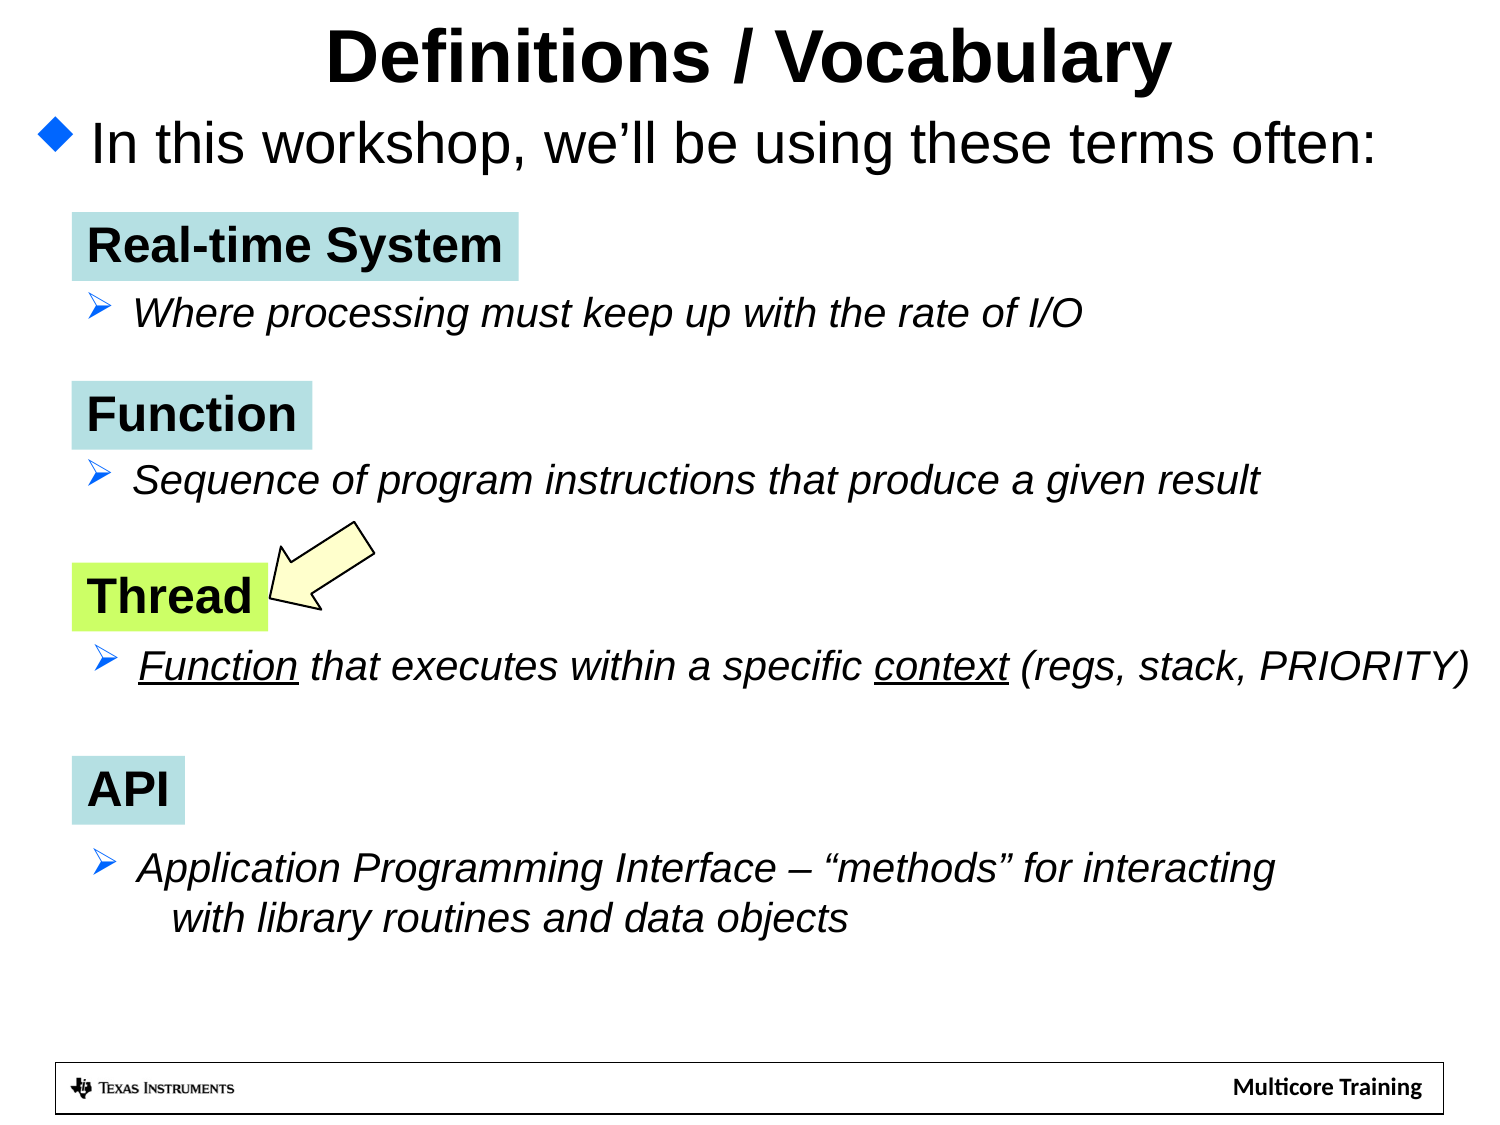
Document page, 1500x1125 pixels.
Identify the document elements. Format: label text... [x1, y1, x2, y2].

text_box Sequence of program instructions that produce a given result [70, 455, 1276, 510]
title Definitions / Vocabulary [0, 0, 1500, 123]
text_box Application Programming Interface – “methods” for interacting with library routines and data objects [75, 833, 1292, 949]
text_box Where processing must keep up with the rate of I/O [70, 288, 1099, 343]
text_box Function that executes within a specific context (regs, stack, PRIORITY) [76, 640, 1486, 696]
text_box Thread [71, 562, 269, 632]
text_box Function [71, 380, 313, 450]
picture [59, 1066, 245, 1110]
text_box API [71, 755, 185, 825]
text_box [269, 521, 375, 610]
text_box In this workshop, we’ll be using these terms often: [19, 111, 1395, 183]
text_box Real-time System [71, 212, 519, 281]
